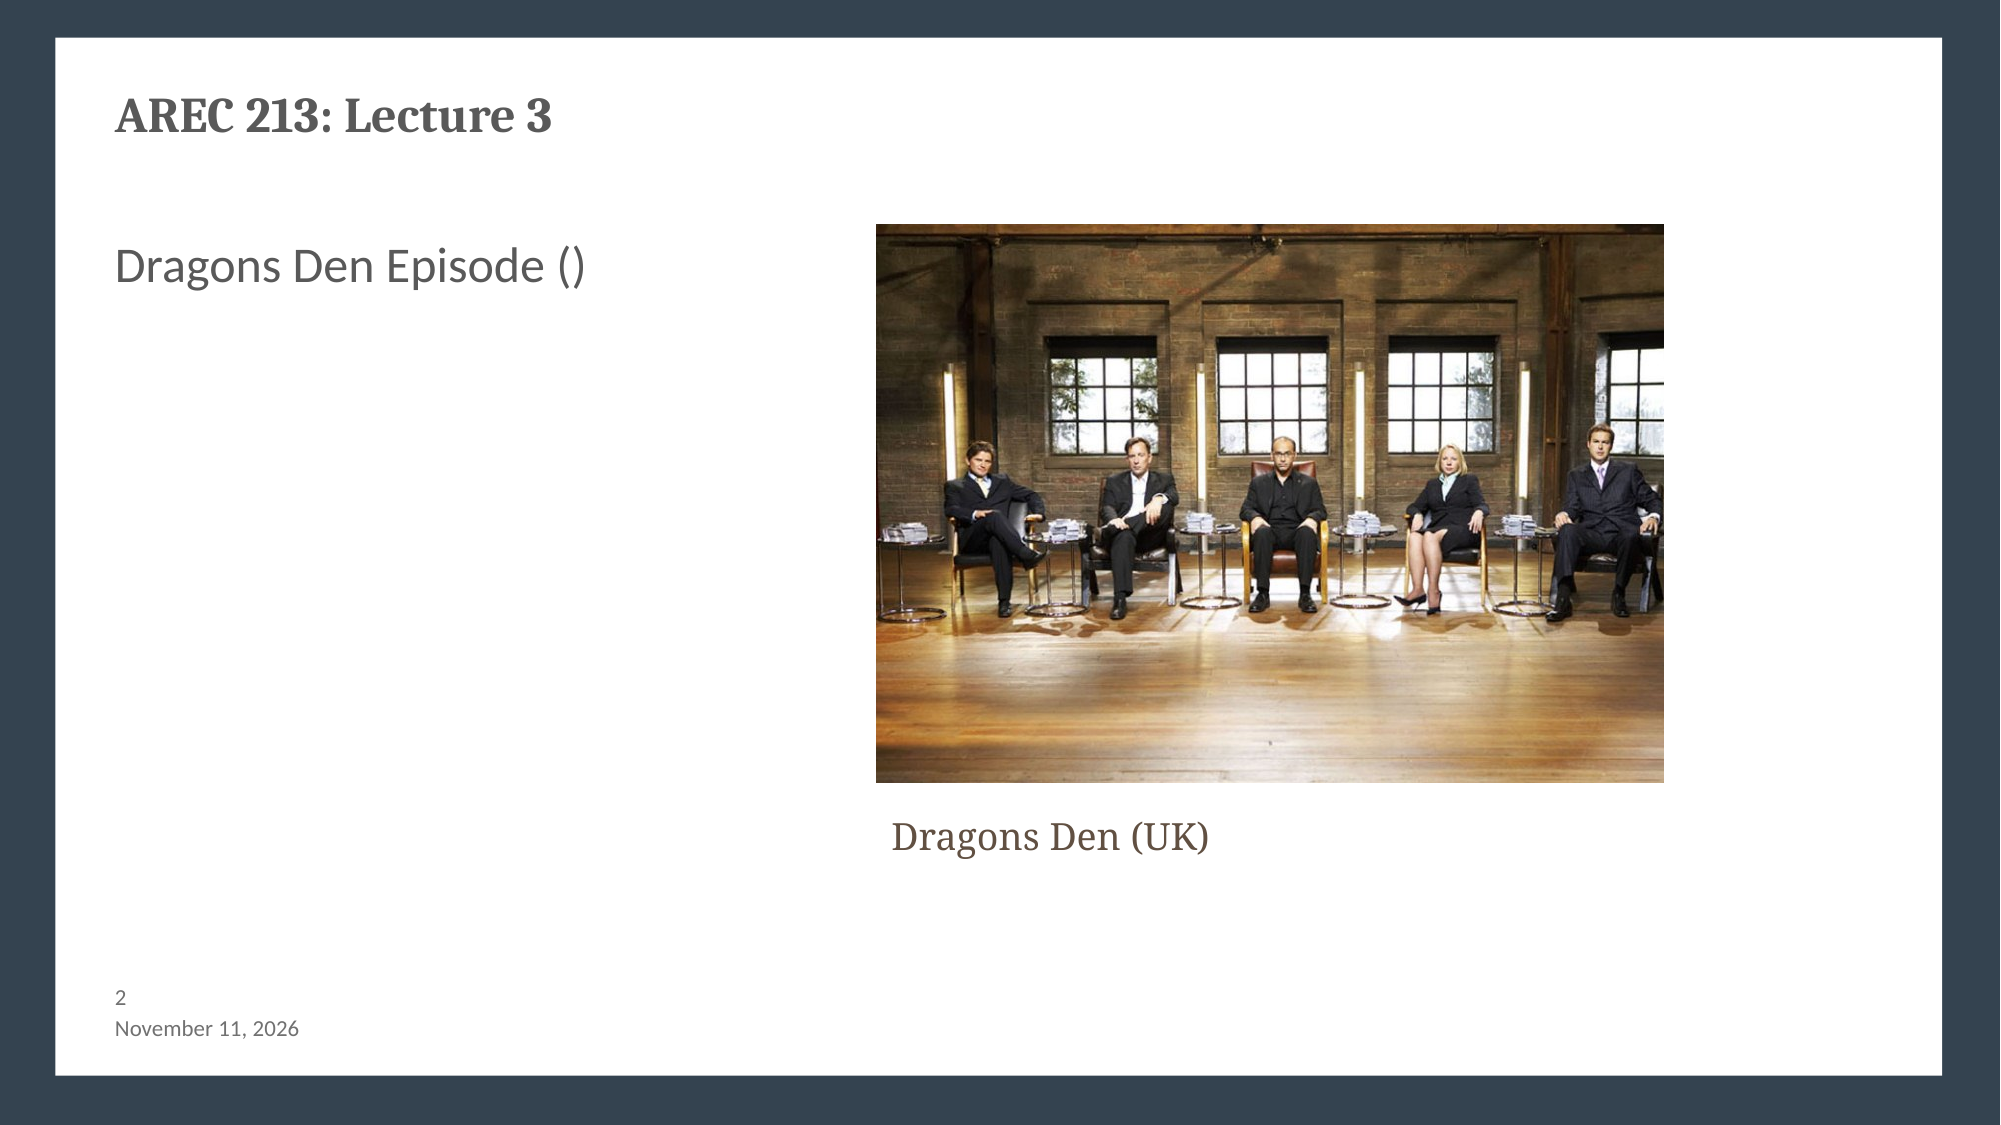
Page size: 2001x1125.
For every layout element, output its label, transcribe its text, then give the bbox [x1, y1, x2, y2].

title AREC 213: Lecture 3 [99, 75, 1900, 188]
slide_number 1 [99, 982, 180, 1013]
list Dragons Den Episode () [99, 224, 976, 938]
picture [876, 224, 1665, 784]
text_box [55, 37, 1943, 1076]
text_box Dragons Den (UK) [876, 805, 1340, 866]
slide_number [99, 1012, 500, 1043]
